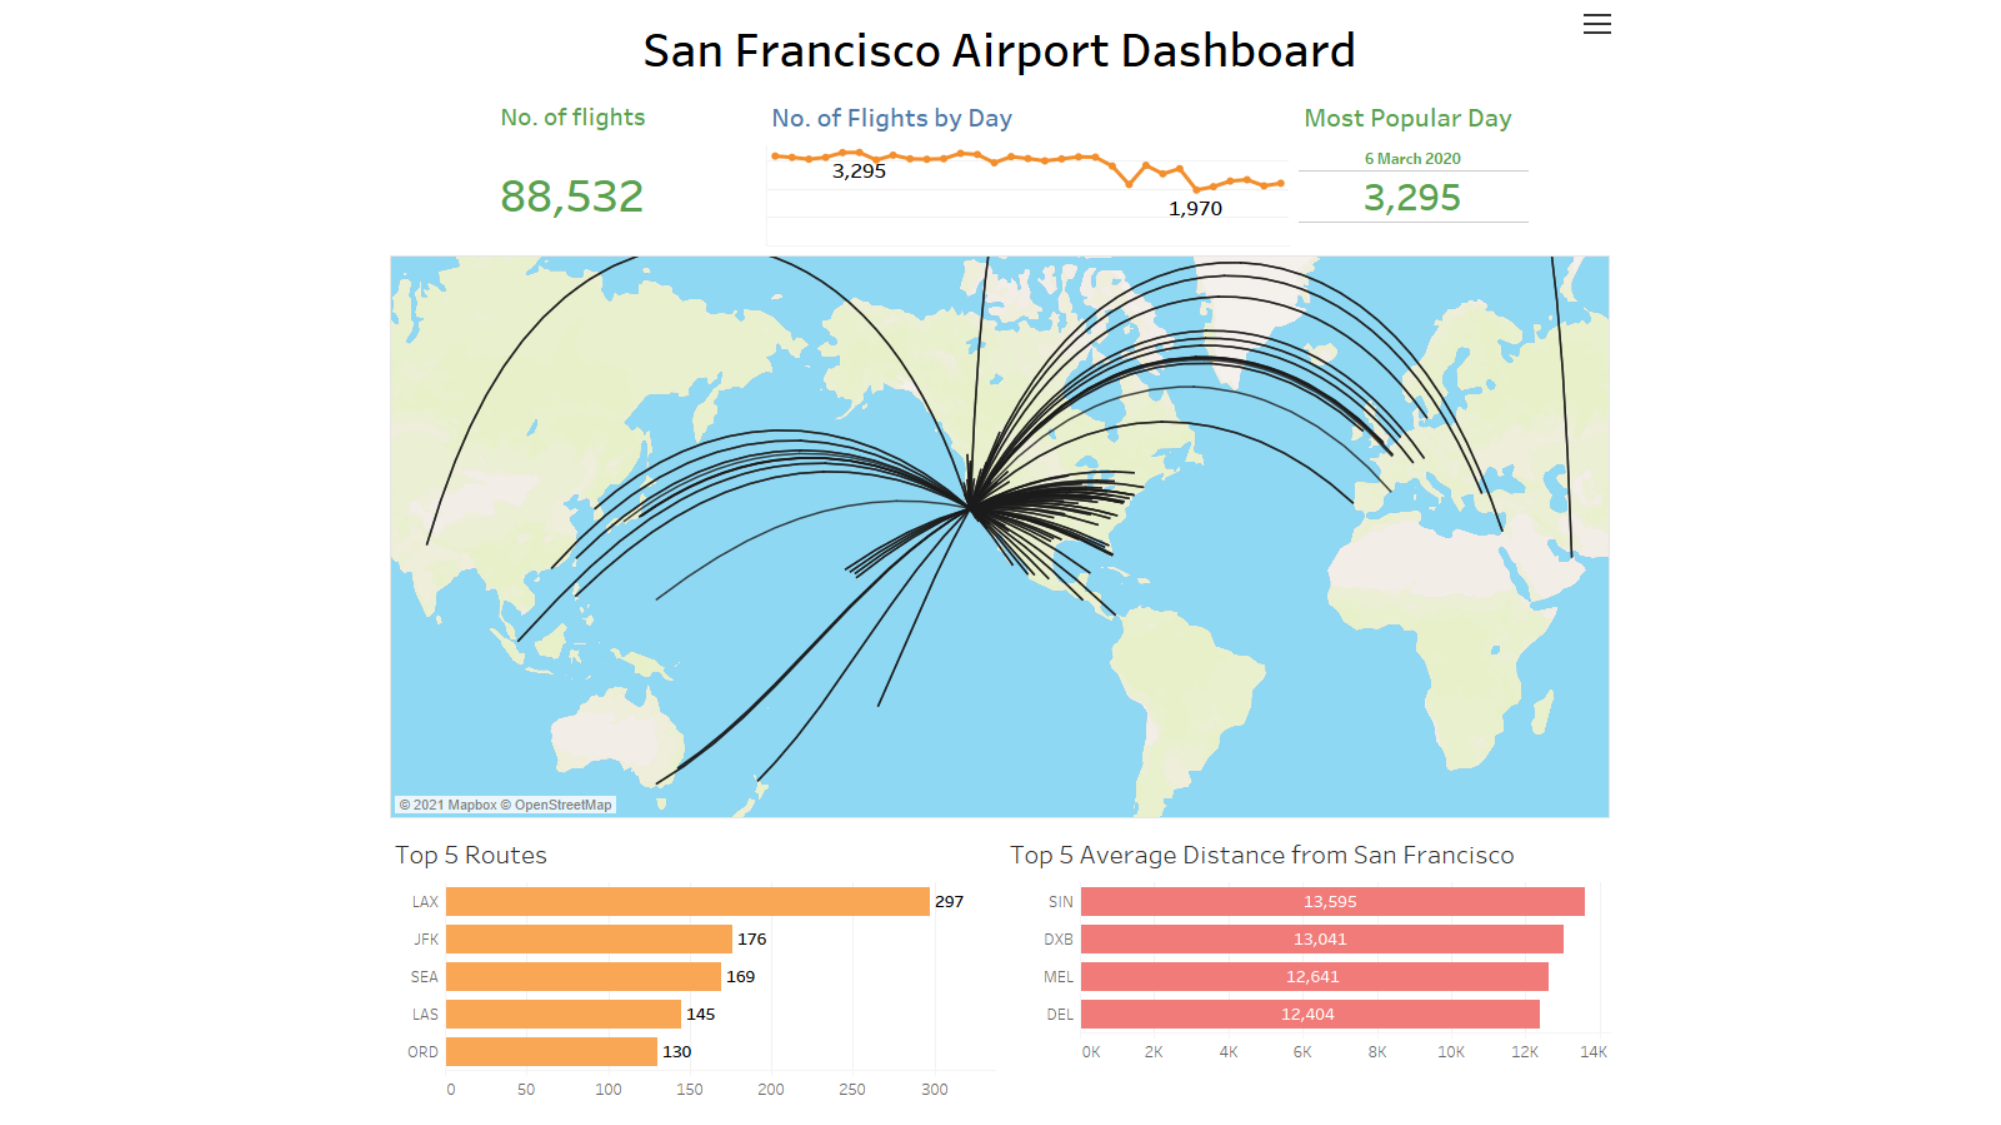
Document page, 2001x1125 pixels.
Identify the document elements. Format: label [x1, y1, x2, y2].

picture [374, 0, 1625, 1125]
